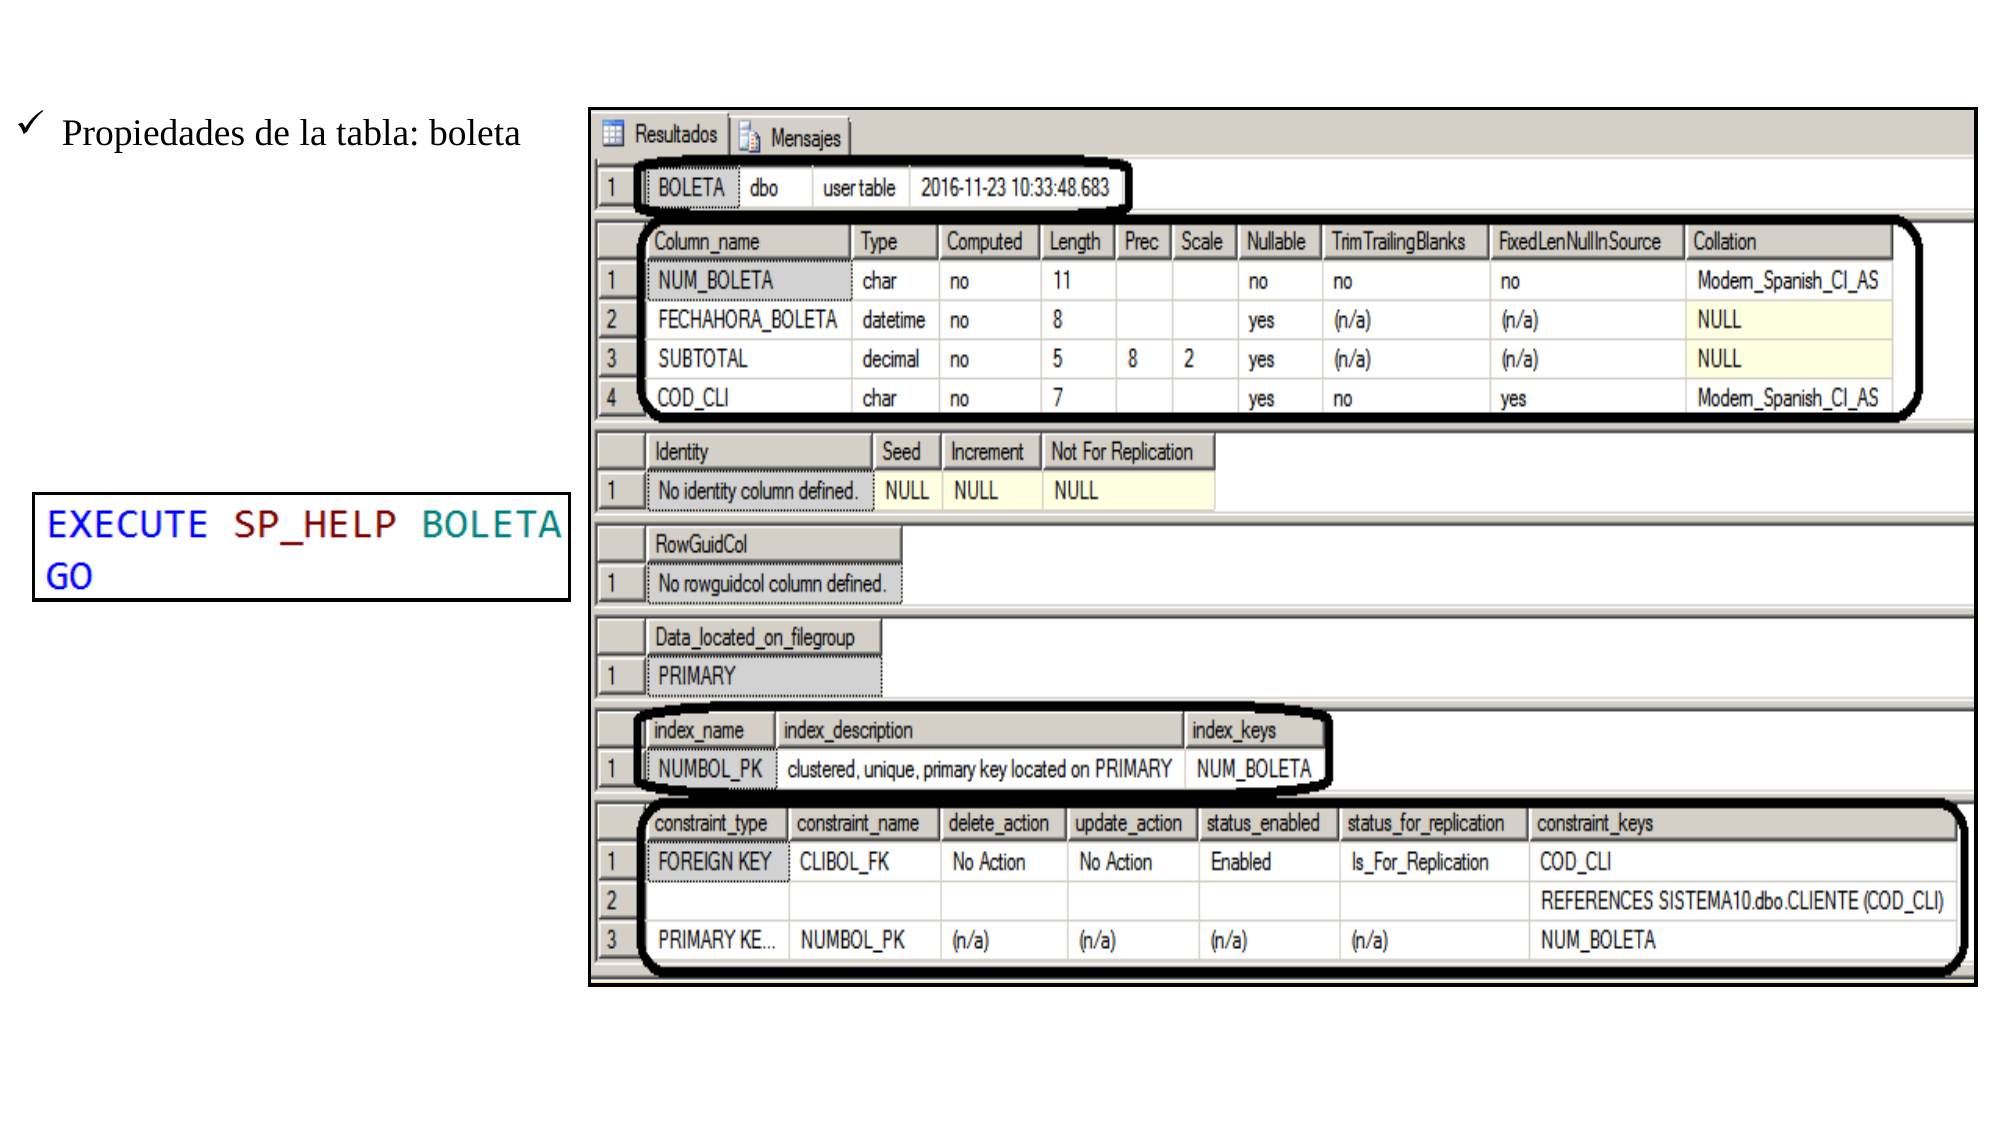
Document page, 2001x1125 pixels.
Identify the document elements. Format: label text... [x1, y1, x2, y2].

text_box Propiedades de la tabla: boleta [0, 100, 545, 161]
picture [35, 495, 568, 599]
picture [590, 110, 1975, 984]
